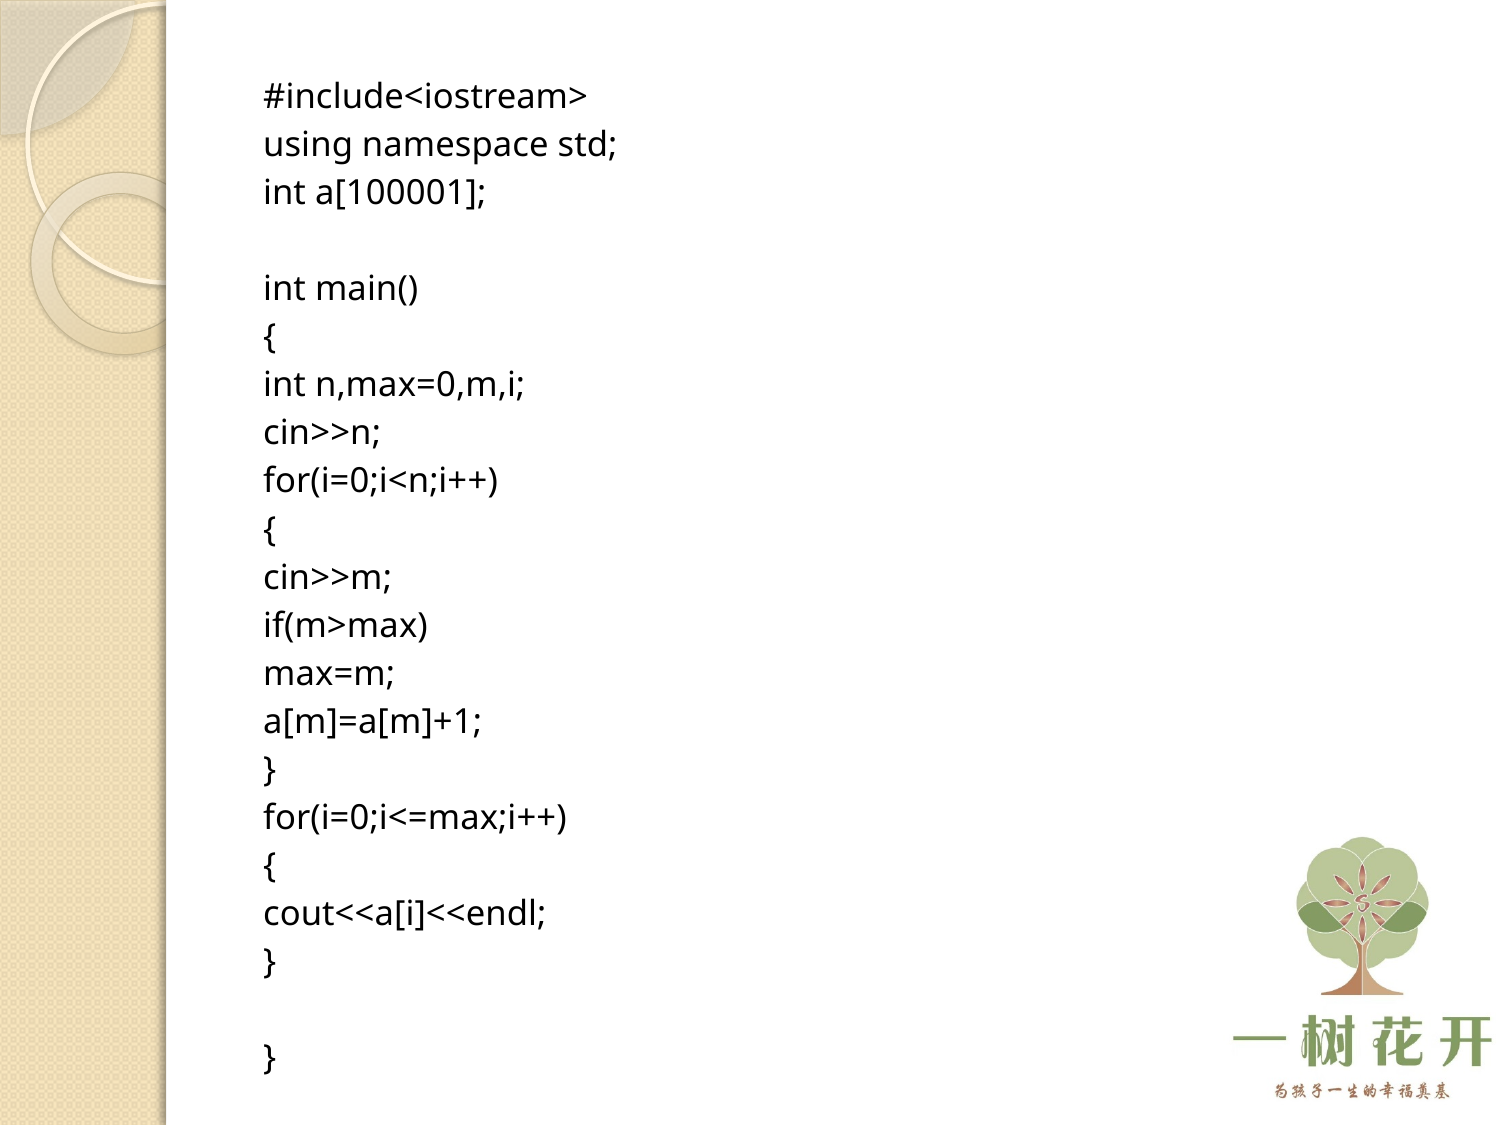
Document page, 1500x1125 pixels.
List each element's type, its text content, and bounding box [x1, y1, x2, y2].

list #include<iostream> using namespace std; int a[100001]; int main() { int n,max=0,m,i; cin>>n; for(i=0;i<n;i++) { cin>>m; if(m>max) max=m; a[m]=a[m]+1; } for(i=0;i<=max;i++) { cout<<a[i]<<endl; } } [235, 66, 1466, 1094]
picture [1223, 826, 1500, 1125]
